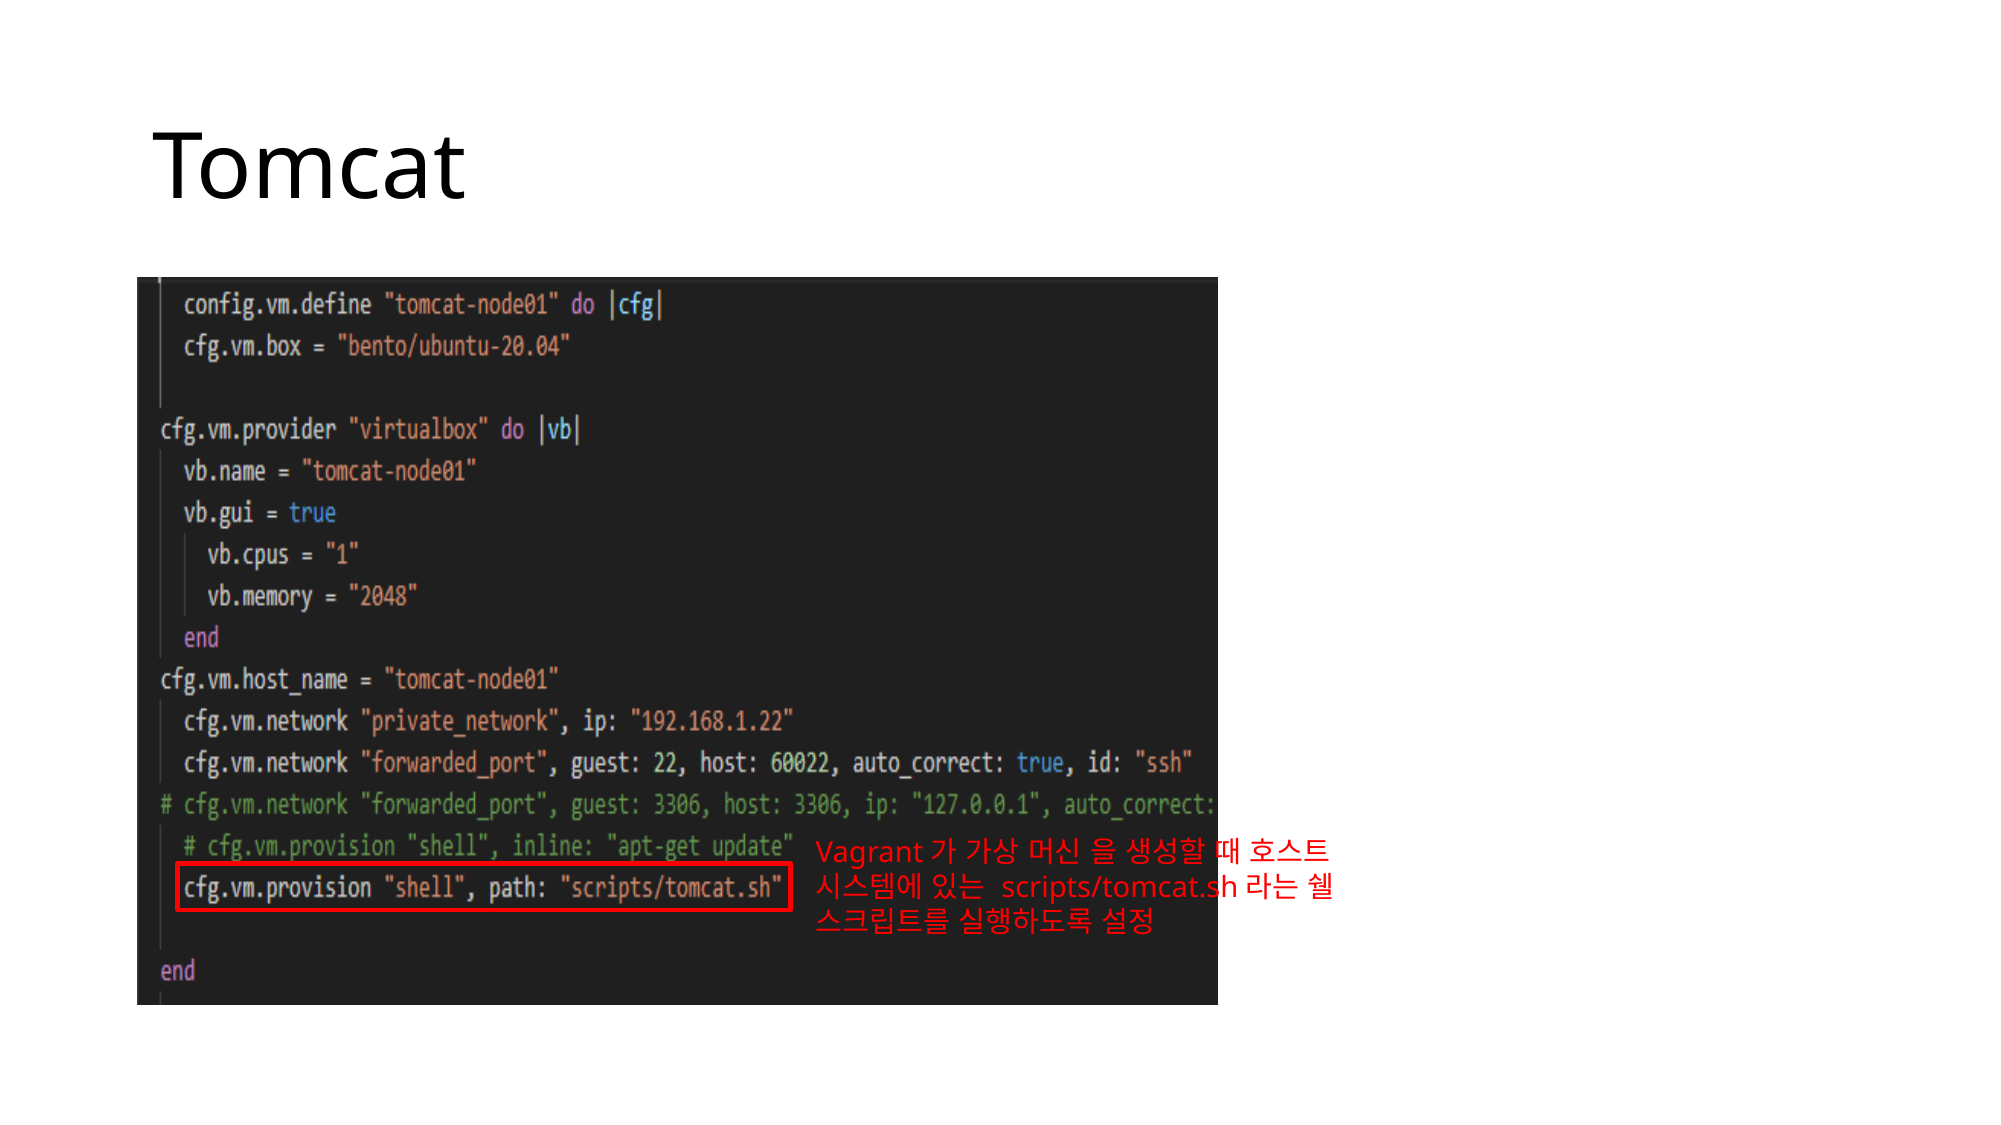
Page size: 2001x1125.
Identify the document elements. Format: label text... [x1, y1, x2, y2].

text_box Vagrant가 가상 머신 을 생성할 때 호스트 시스템에 있는 scripts/tomcat.sh라는 쉘 스크립트를 실행하도록 설정 [1218, 826, 1431, 946]
title Tomcat [137, 59, 1863, 278]
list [137, 277, 1218, 1005]
